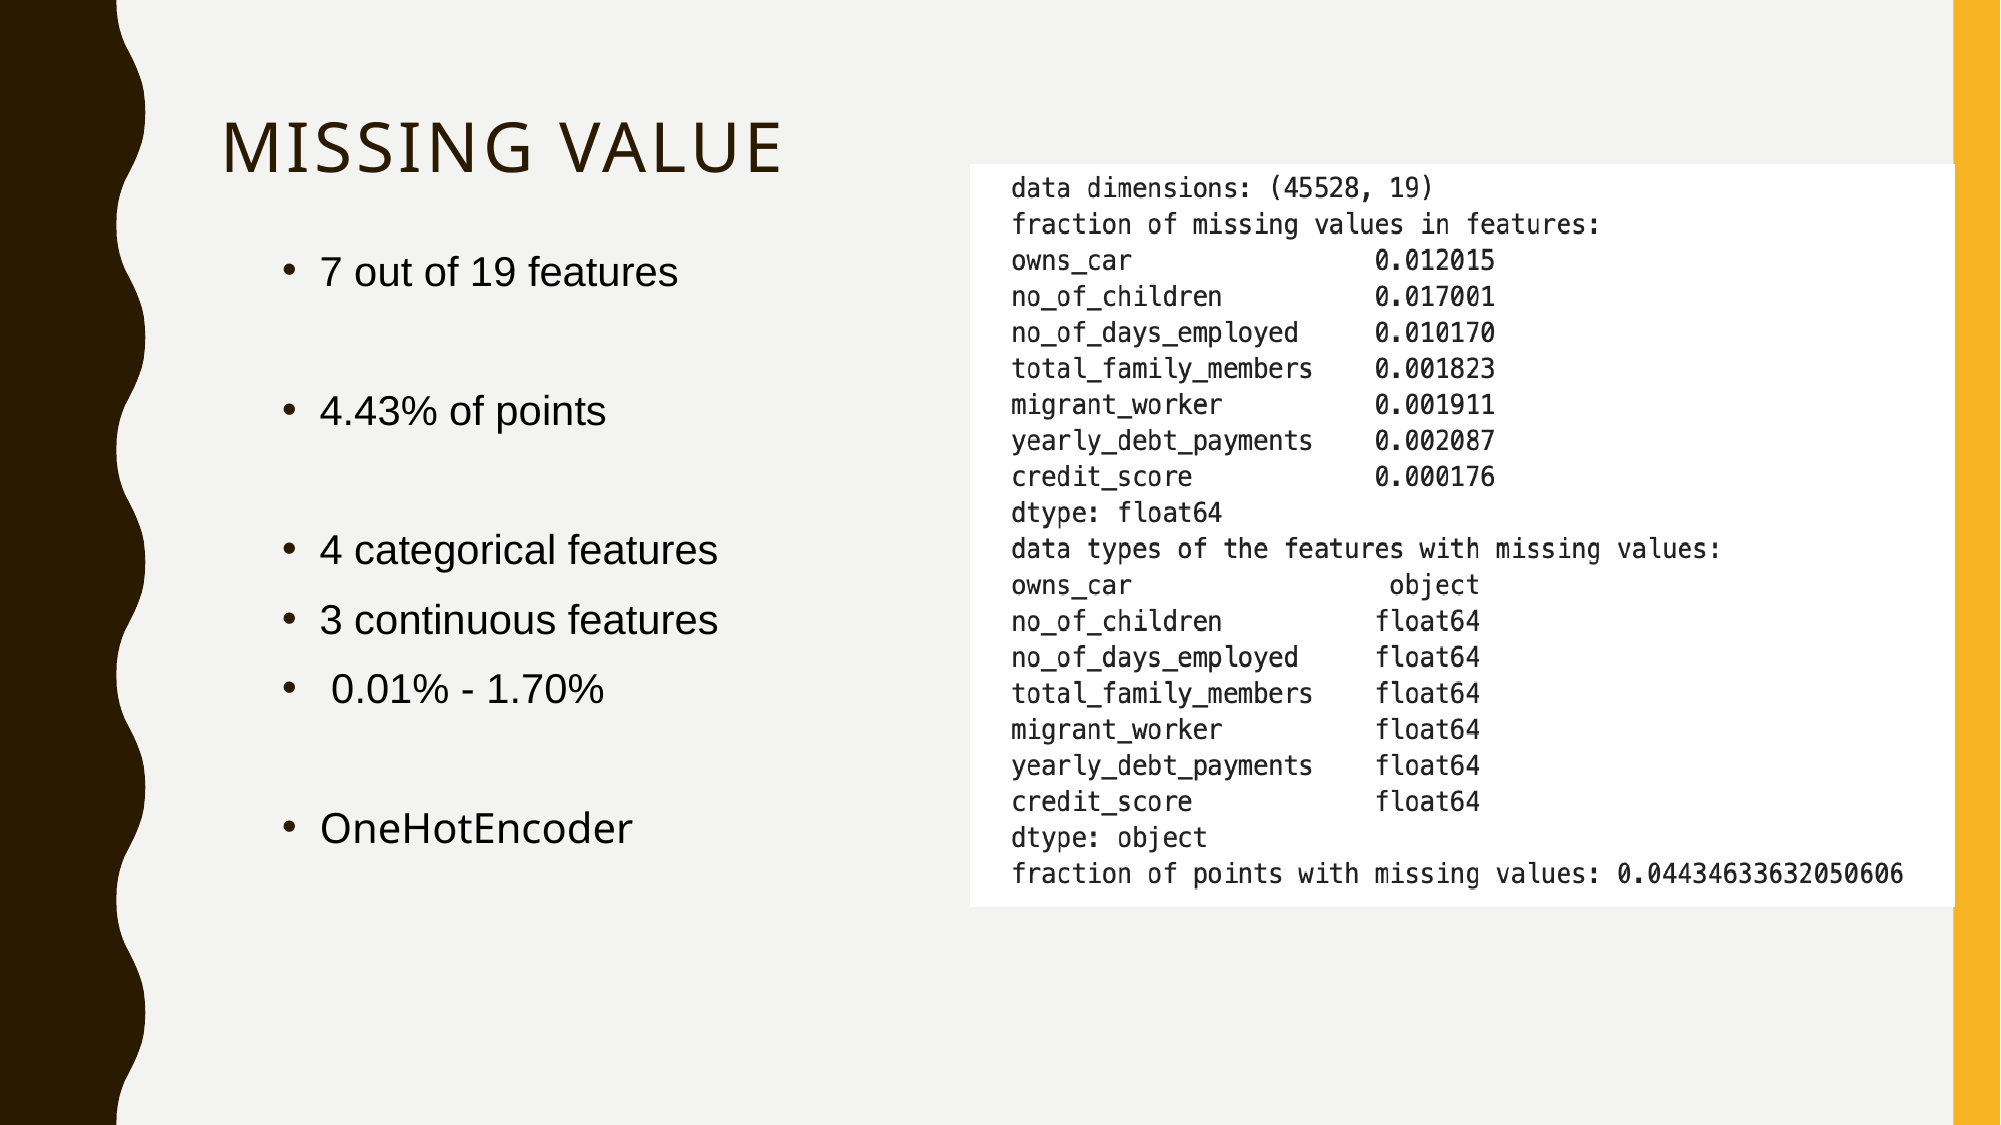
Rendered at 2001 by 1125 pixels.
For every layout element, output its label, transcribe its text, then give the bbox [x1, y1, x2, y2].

picture [970, 164, 1955, 908]
list 7 out of 19 features 4.43% of points 4 categorical features 3 continuous features 0.01% - 1.70% OneHotEncoder [267, 232, 940, 907]
title Missing VALUE [205, 105, 800, 216]
